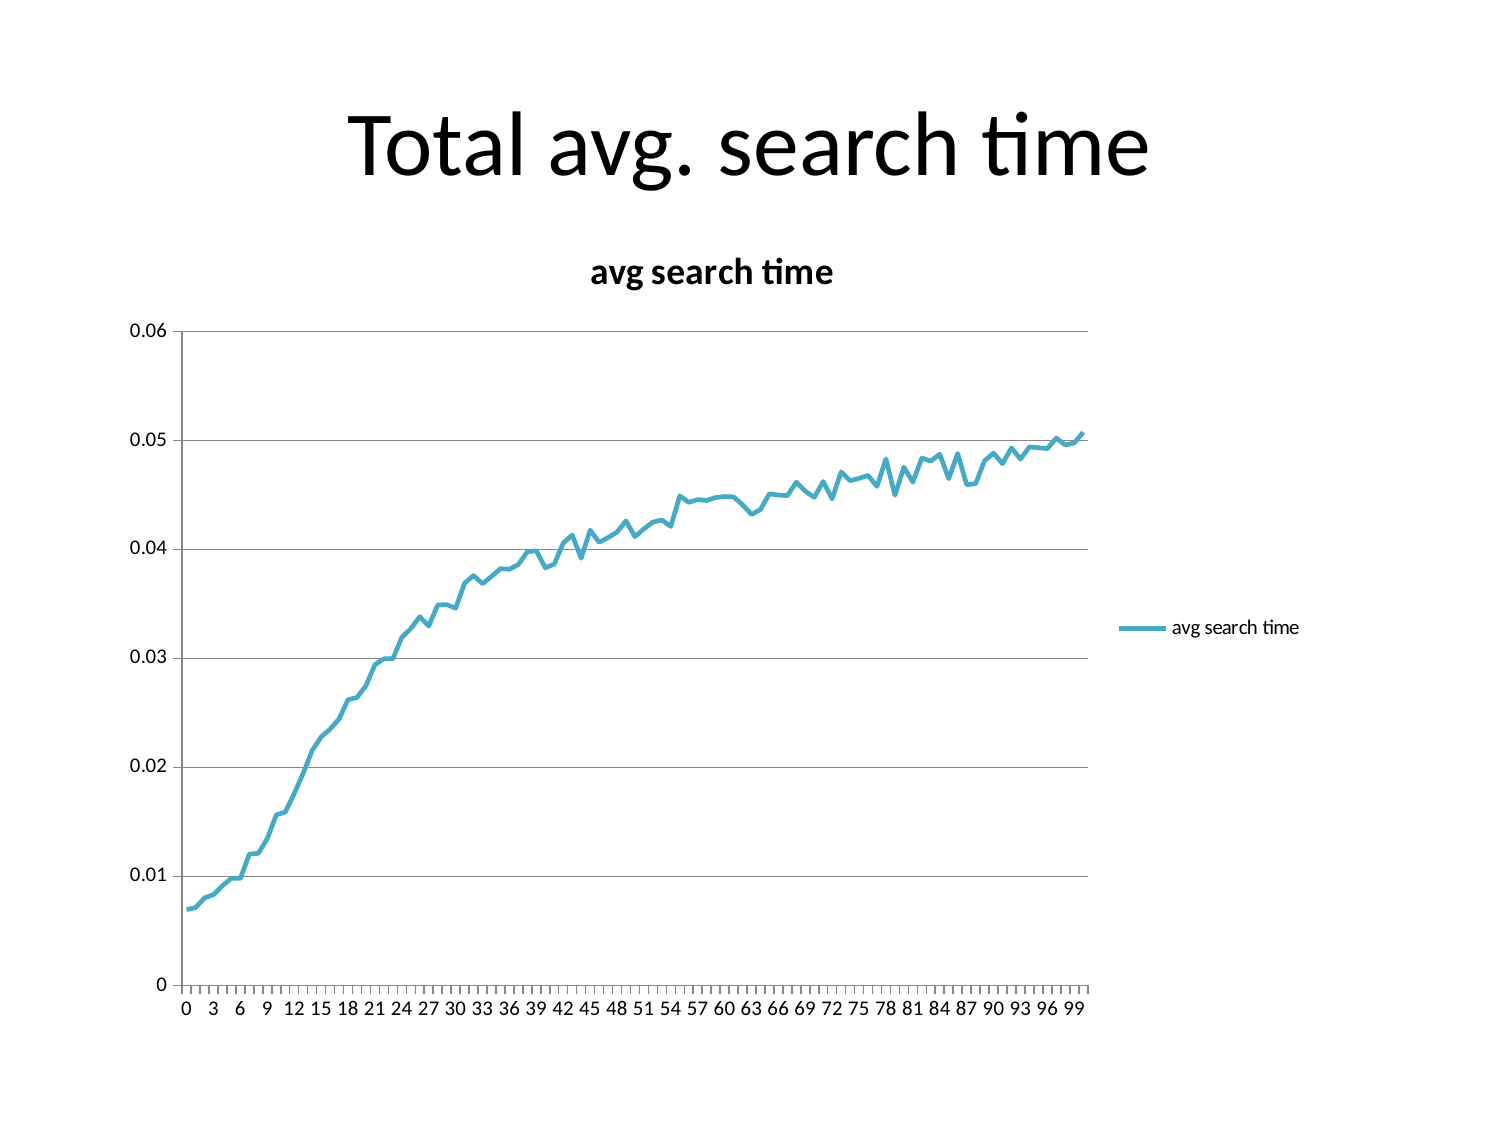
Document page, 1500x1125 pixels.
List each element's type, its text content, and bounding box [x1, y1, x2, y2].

chart [105, 220, 1319, 1038]
title Total avg. search time [75, 45, 1425, 233]
